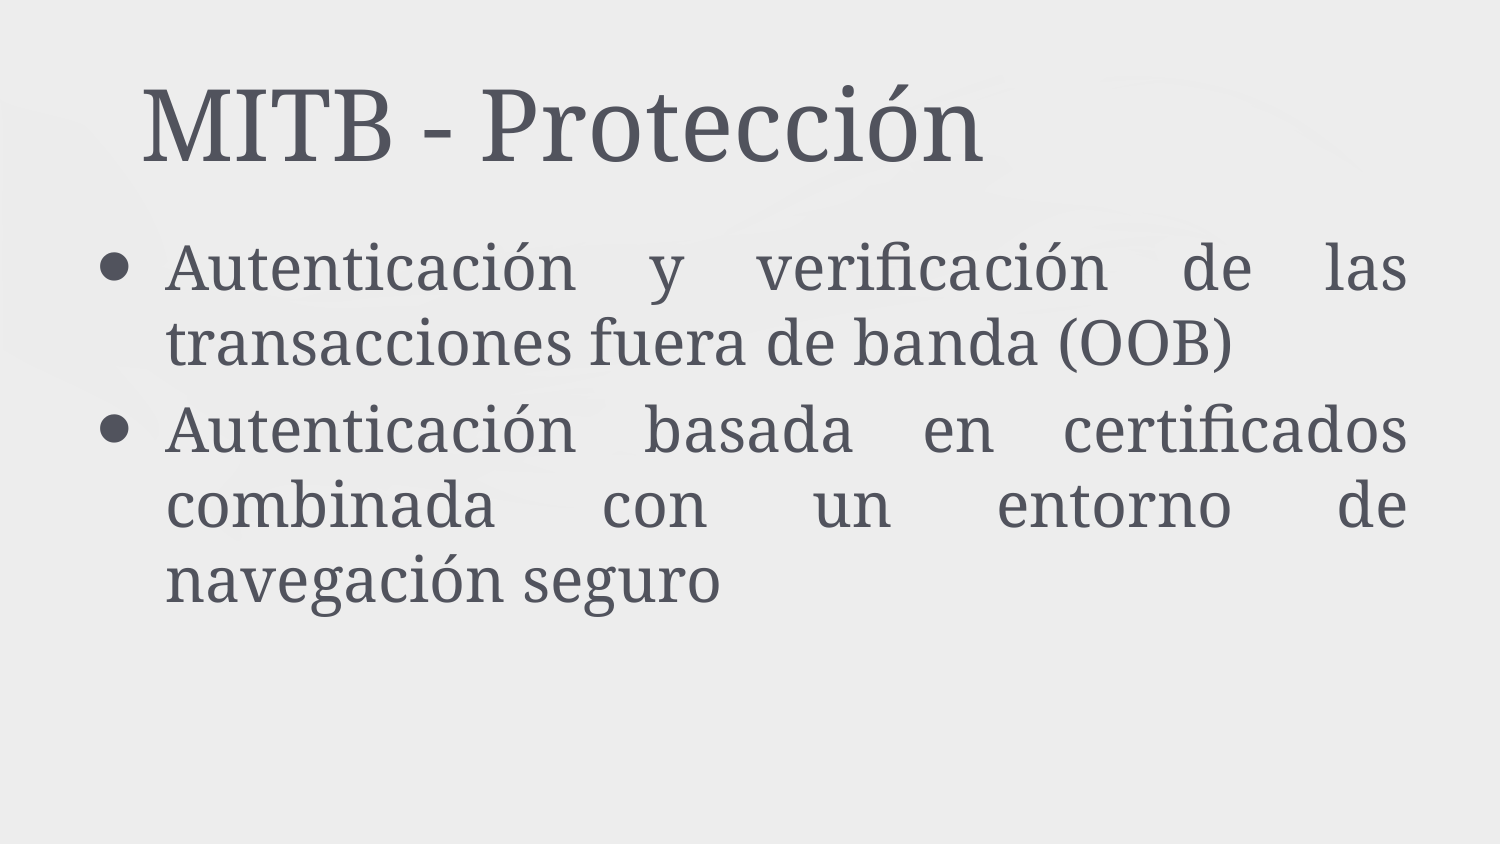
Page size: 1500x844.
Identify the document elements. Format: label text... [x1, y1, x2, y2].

list Autenticación y verificación de las transacciones fuera de banda (OOB) Autenticación basada en certificados combinada con un entorno de navegación seguro [75, 212, 1425, 808]
title MITB - Protección [75, 25, 1425, 197]
